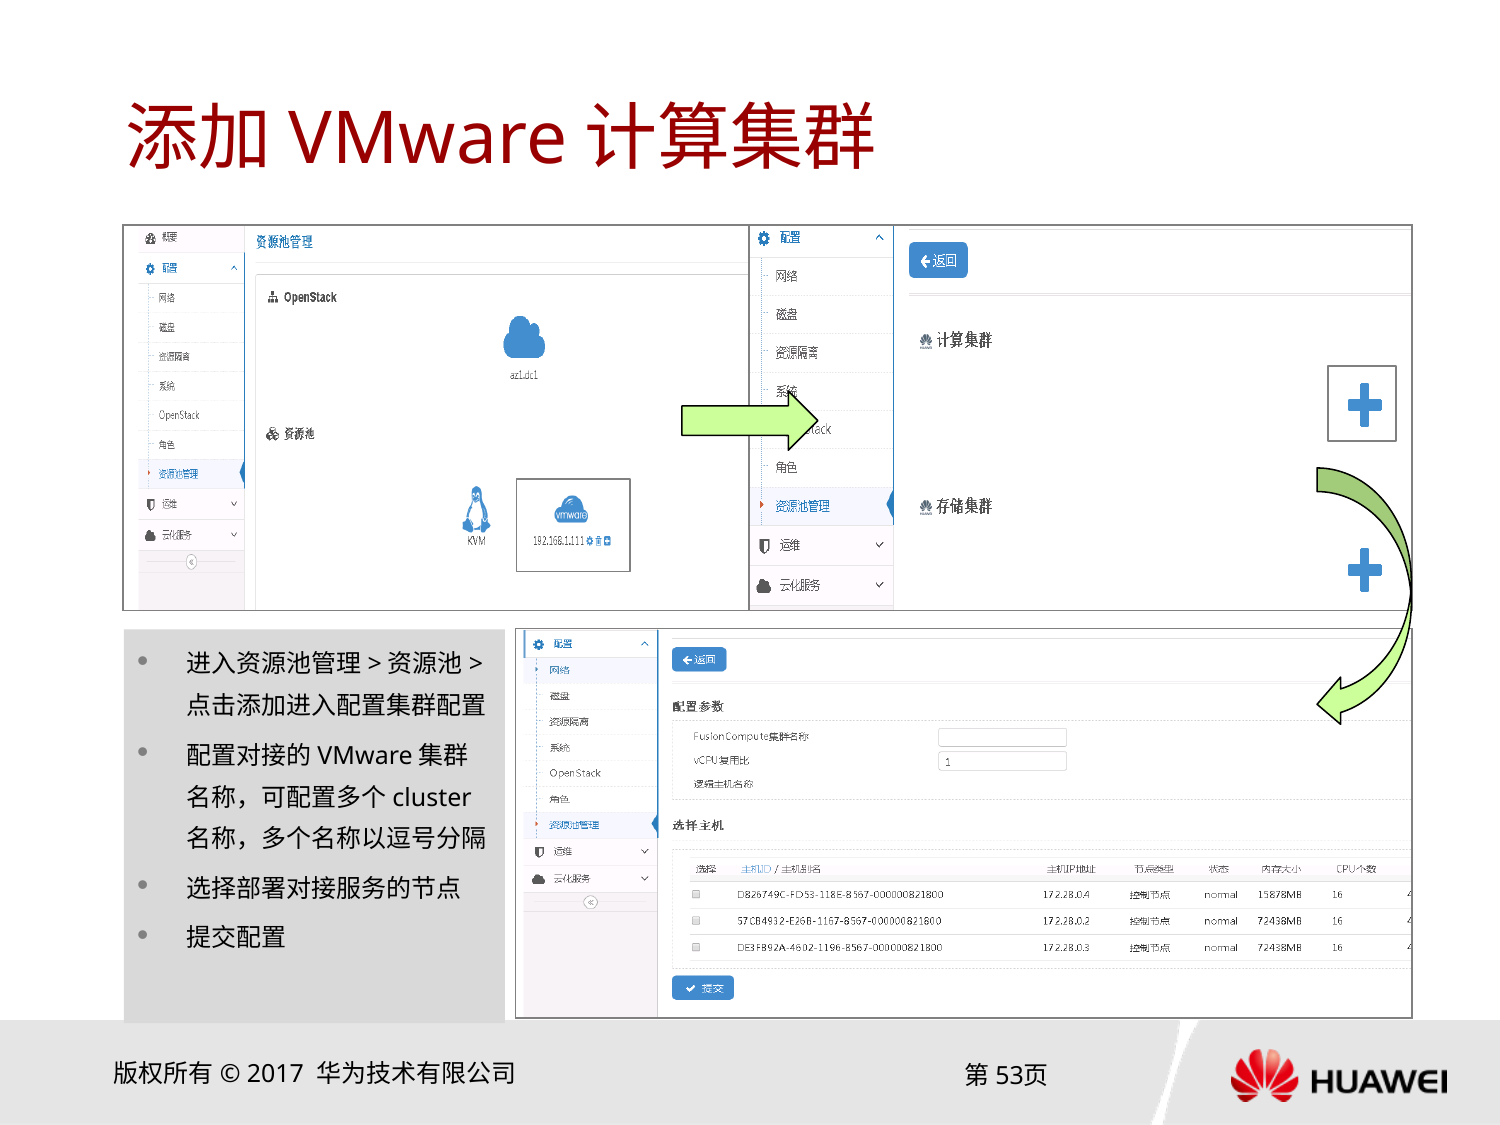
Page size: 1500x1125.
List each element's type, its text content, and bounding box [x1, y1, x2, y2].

text_box [1402, 617, 1411, 628]
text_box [749, 225, 1412, 610]
list 进入资源池管理>资源池>点击添加进入配置集群配置 配置对接的VMware集群名称，可配置多个cluster名称，多个名称以逗号分隔 选择部署对接服务的节点 提交配置 [123, 629, 506, 1024]
picture [0, 1020, 1500, 1125]
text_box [123, 225, 748, 610]
picture [516, 629, 1412, 1018]
title 添加VMware计算集群 [111, 63, 1412, 207]
